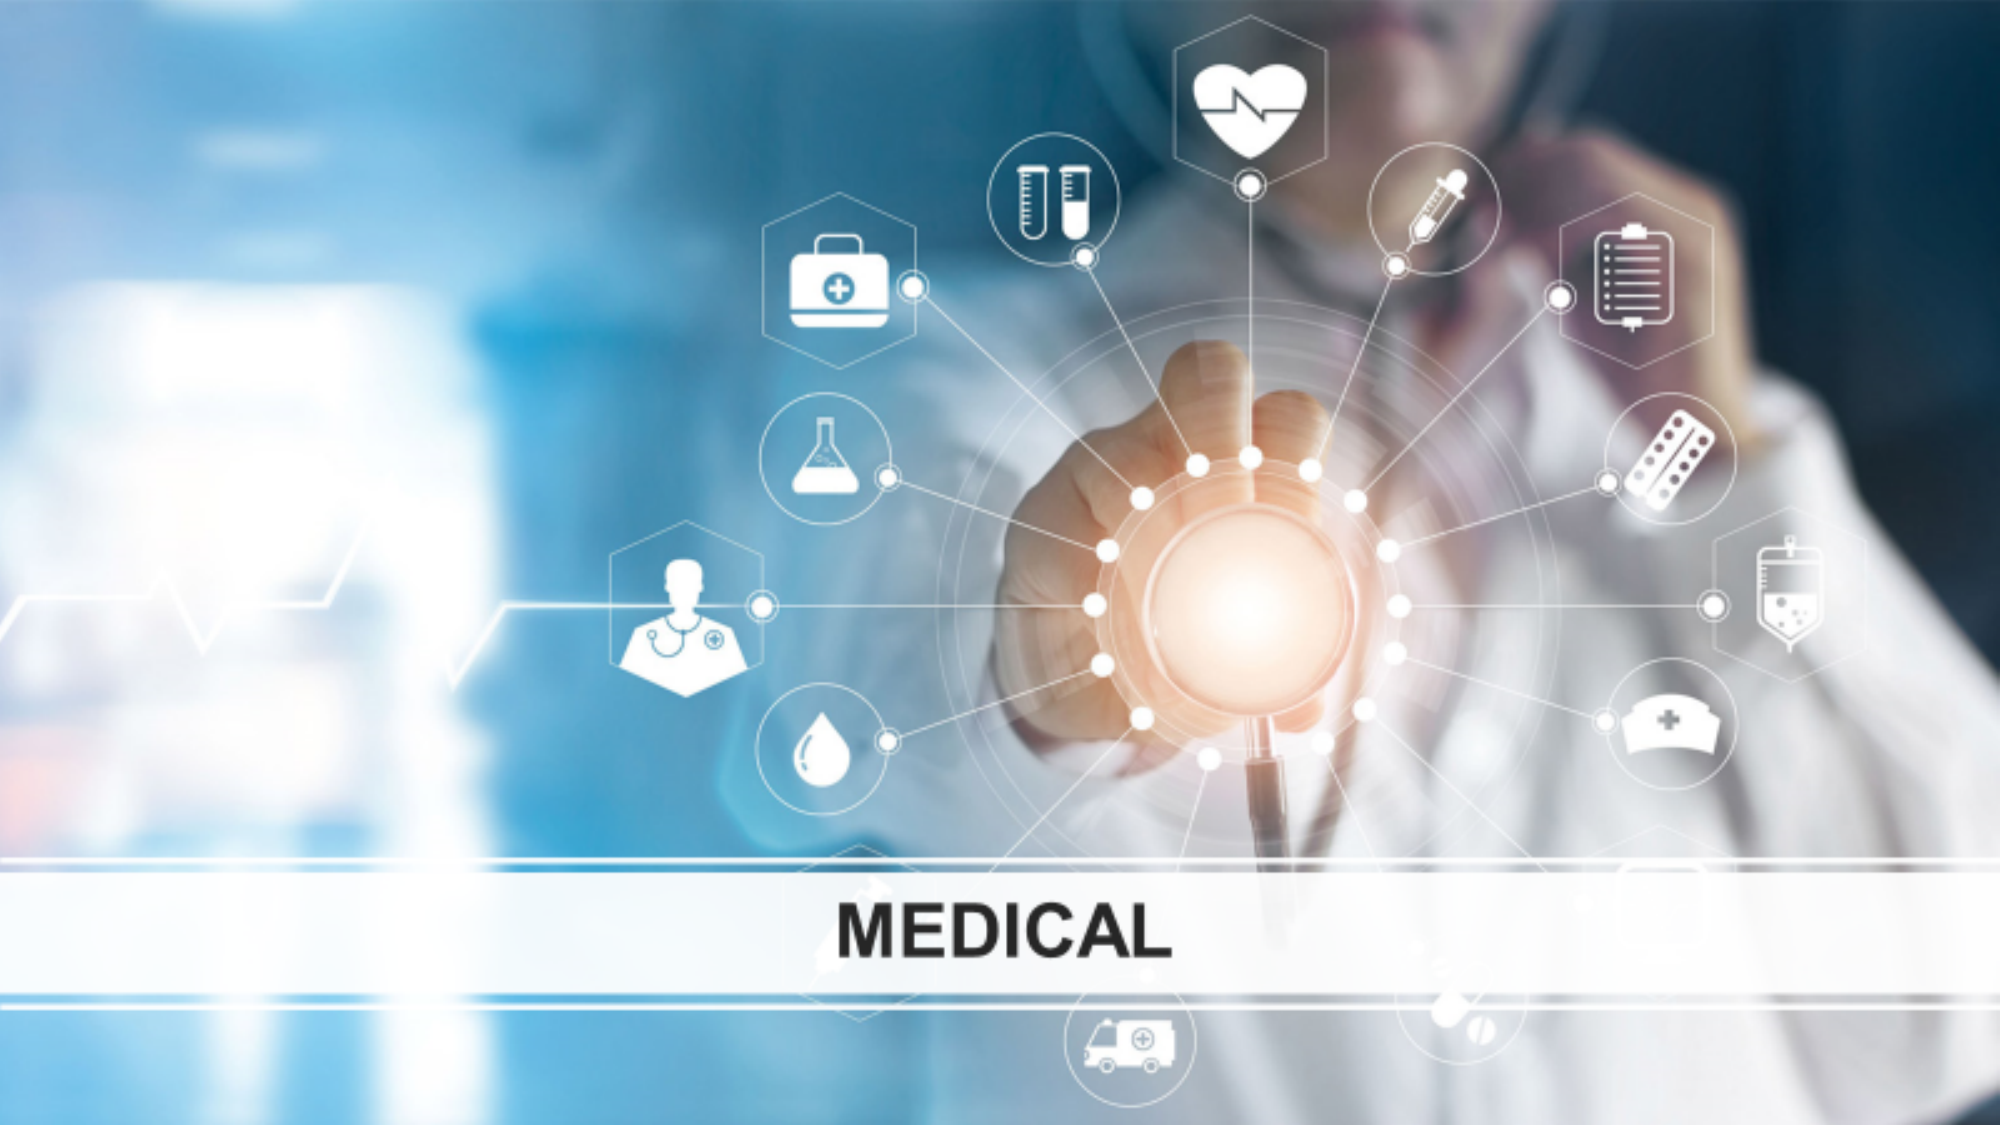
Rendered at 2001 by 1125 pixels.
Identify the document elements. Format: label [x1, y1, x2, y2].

list [0, 0, 2000, 1125]
